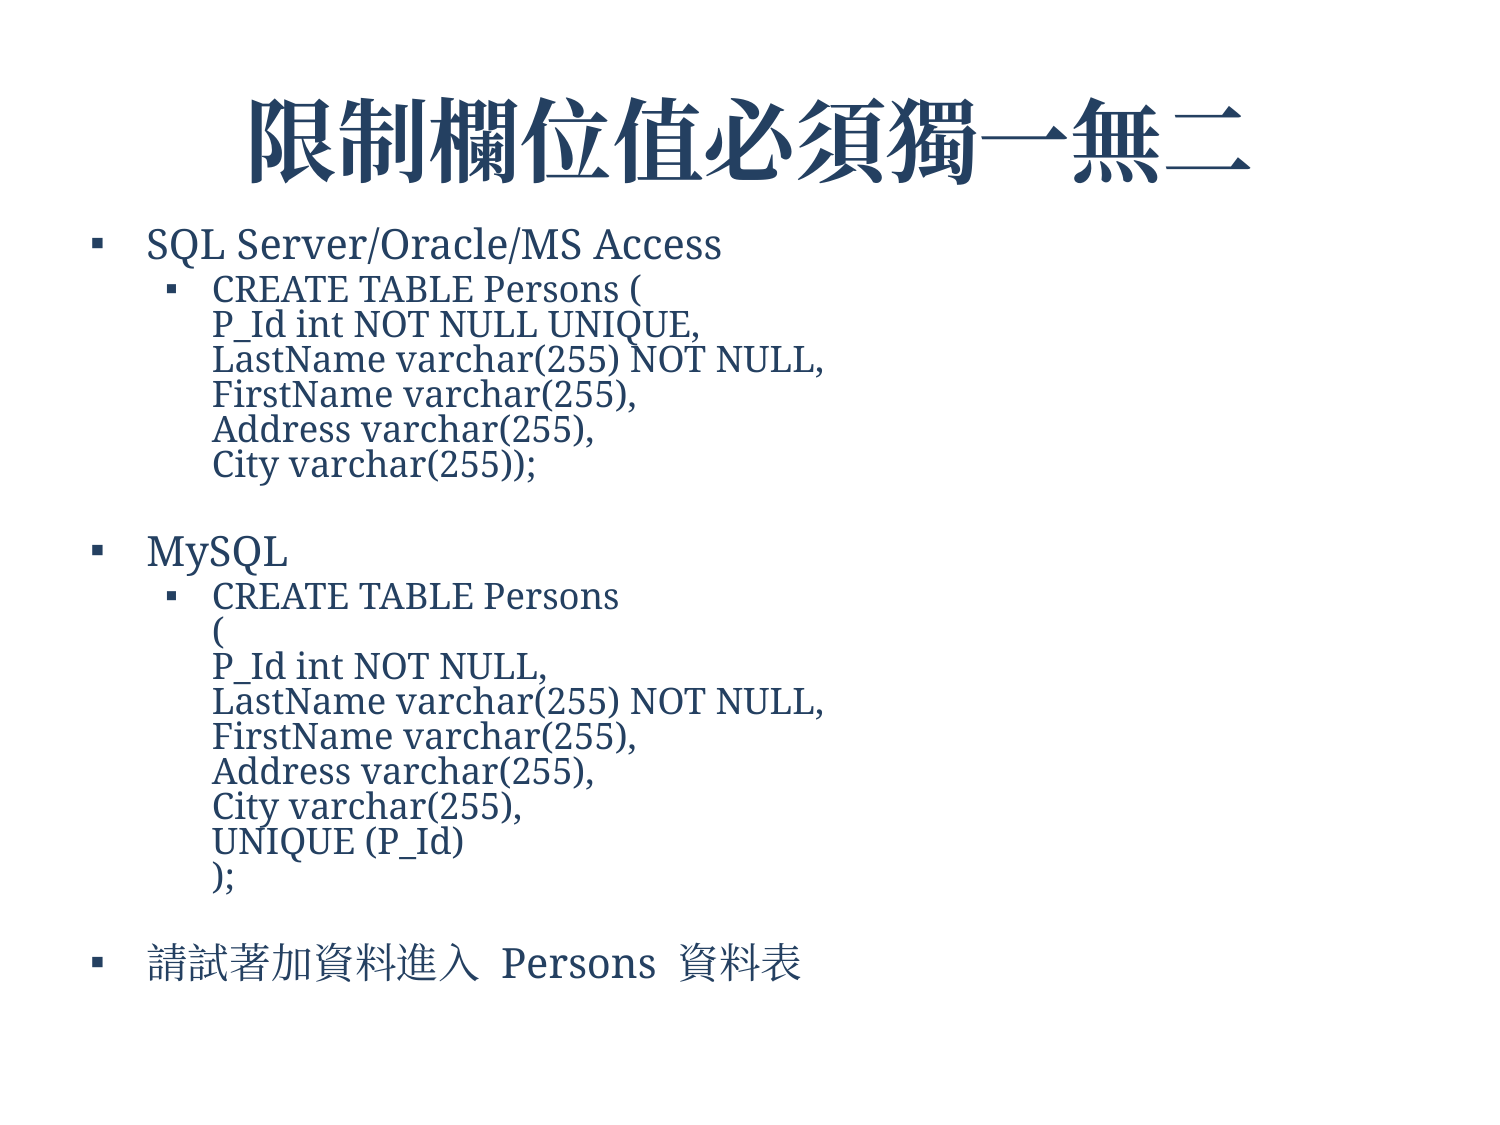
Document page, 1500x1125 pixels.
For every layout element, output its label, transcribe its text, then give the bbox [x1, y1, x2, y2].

title 限制欄位值必須獨一無二 [75, 45, 1425, 219]
list SQL Server/Oracle/MS Access CREATE TABLE Persons ( P_Id int NOT NULL UNIQUE, LastName varchar(255) NOT NULL, FirstName varchar(255), Address varchar(255), City varchar(255)); MySQL CREATE TABLE Persons ( P_Id int NOT NULL, LastName varchar(255) NOT NULL, FirstName varchar(255), Address varchar(255), City varchar(255), UNIQUE (P_Id) ); 請試著加資料進入 Persons 資料表 [75, 219, 1425, 1059]
